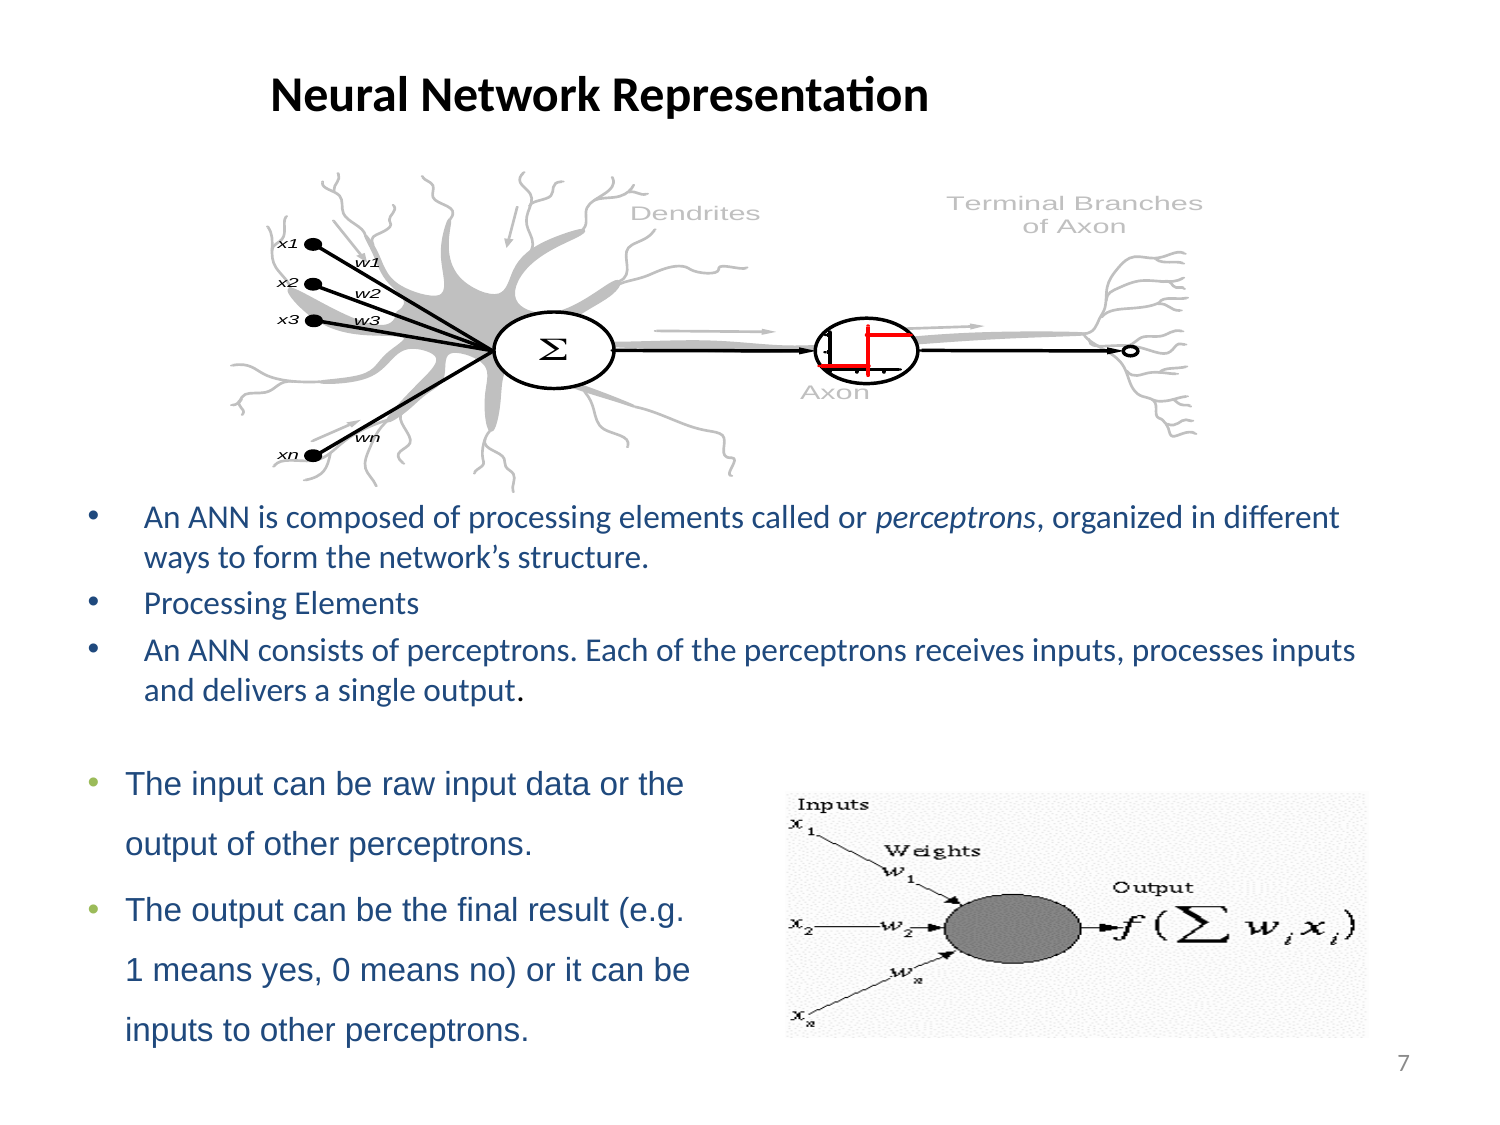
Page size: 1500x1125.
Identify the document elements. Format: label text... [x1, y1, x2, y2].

text_box The input can be raw input data or the output of other perceptrons. The output can be the final result (e.g. 1 means yes, 0 means no) or it can be inputs to other perceptrons. [72, 734, 722, 1056]
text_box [229, 171, 1213, 494]
title Neural Network Representation [49, 23, 1151, 160]
text_box [312, 549, 1388, 611]
picture [785, 791, 1369, 1038]
list An ANN is composed of processing elements called or perceptrons, organized in different ways to form the network’s structure. Processing Elements An ANN consists of perceptrons. Each of the perceptrons receives inputs, processes inputs and delivers a single output. [72, 487, 1423, 733]
slide_number 7 [1074, 1024, 1425, 1100]
